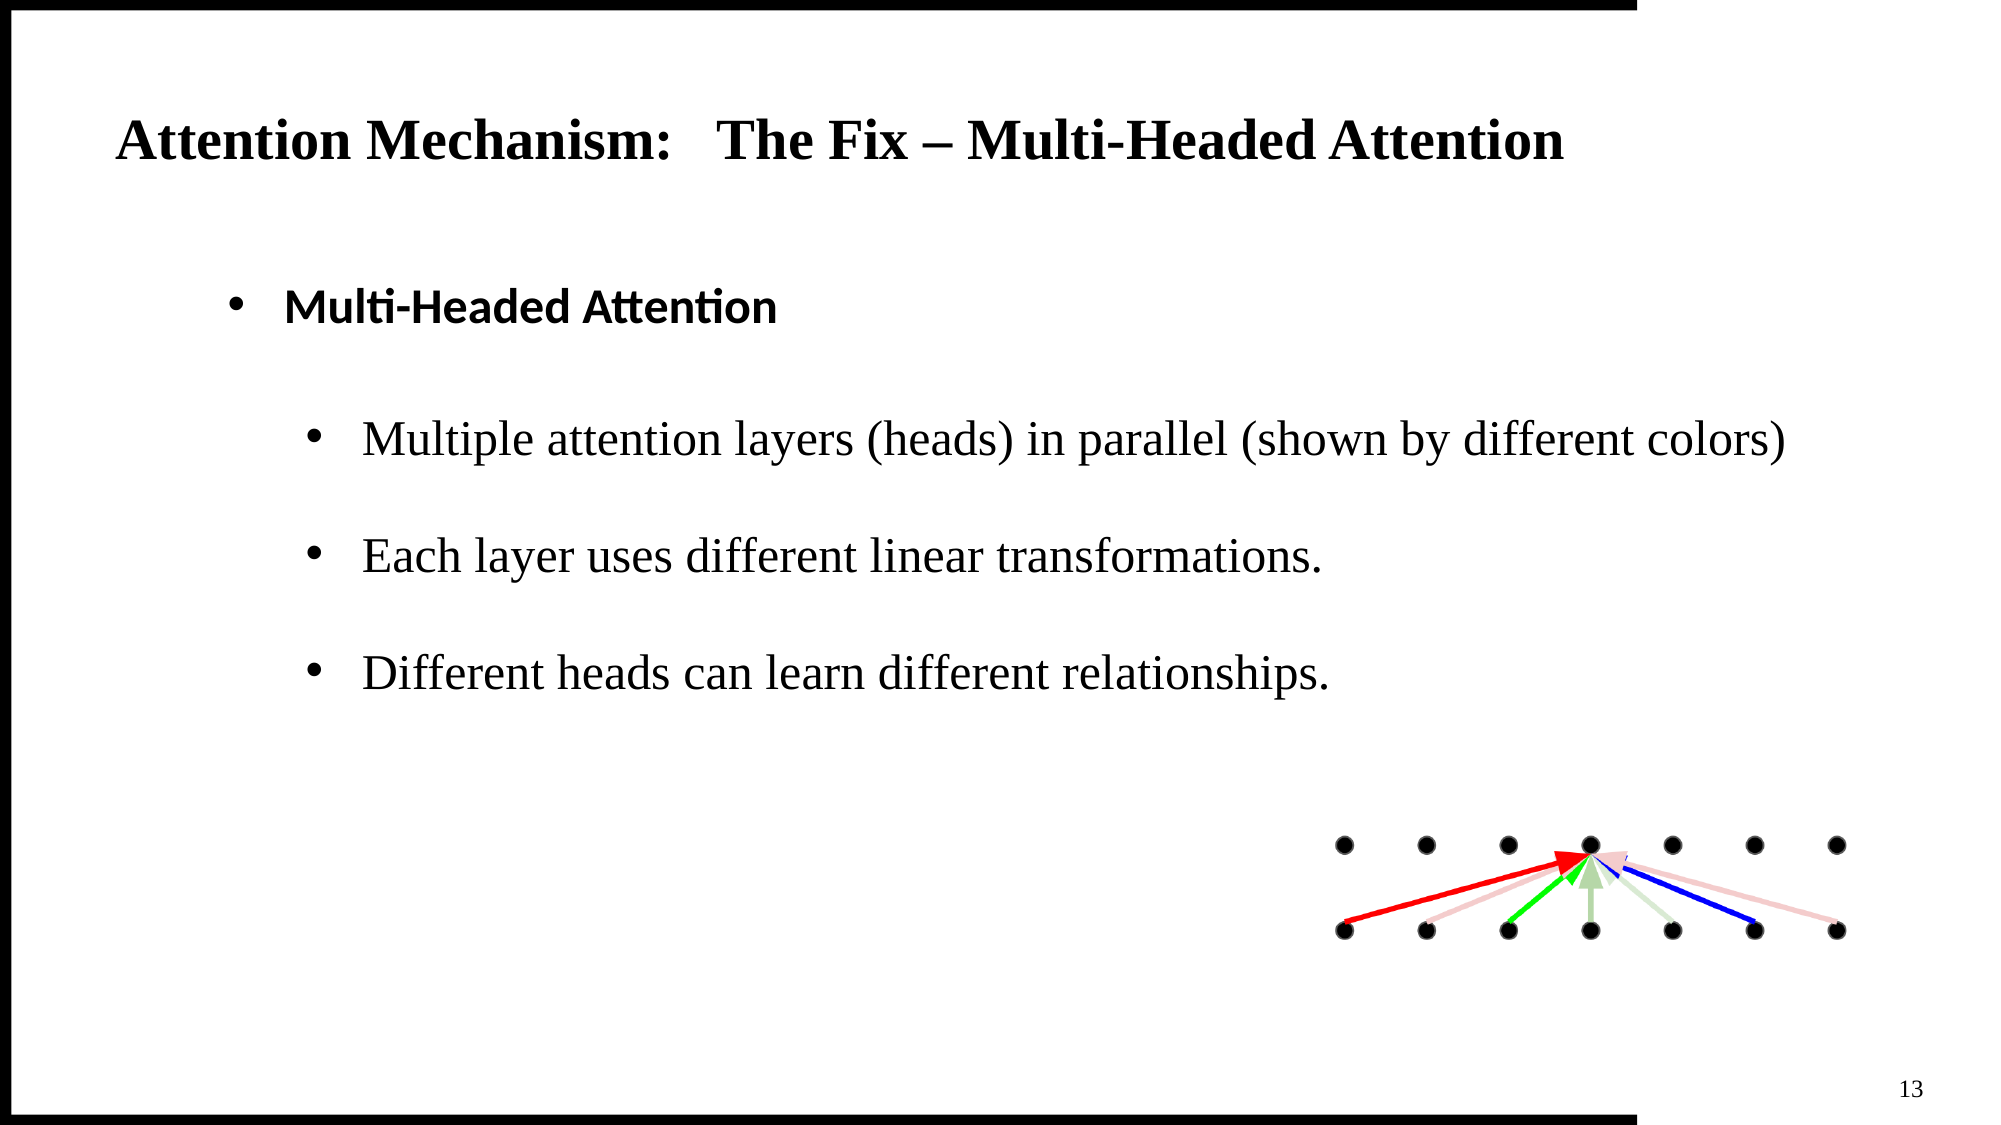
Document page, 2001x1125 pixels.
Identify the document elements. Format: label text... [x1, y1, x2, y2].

text_box Multiple attention layers (heads) in parallel (shown by different colors) [290, 398, 1850, 474]
text_box Each layer uses different linear transformations. [290, 515, 1850, 590]
text_box Different heads can learn different relationships. [290, 632, 1850, 707]
text_box Multi-Headed Attention [212, 265, 794, 341]
picture [1266, 772, 1917, 954]
text_box Attention Mechanism: The Fix – Multi-Headed Attention [101, 93, 1660, 179]
text_box 13 [1883, 1065, 2000, 1110]
